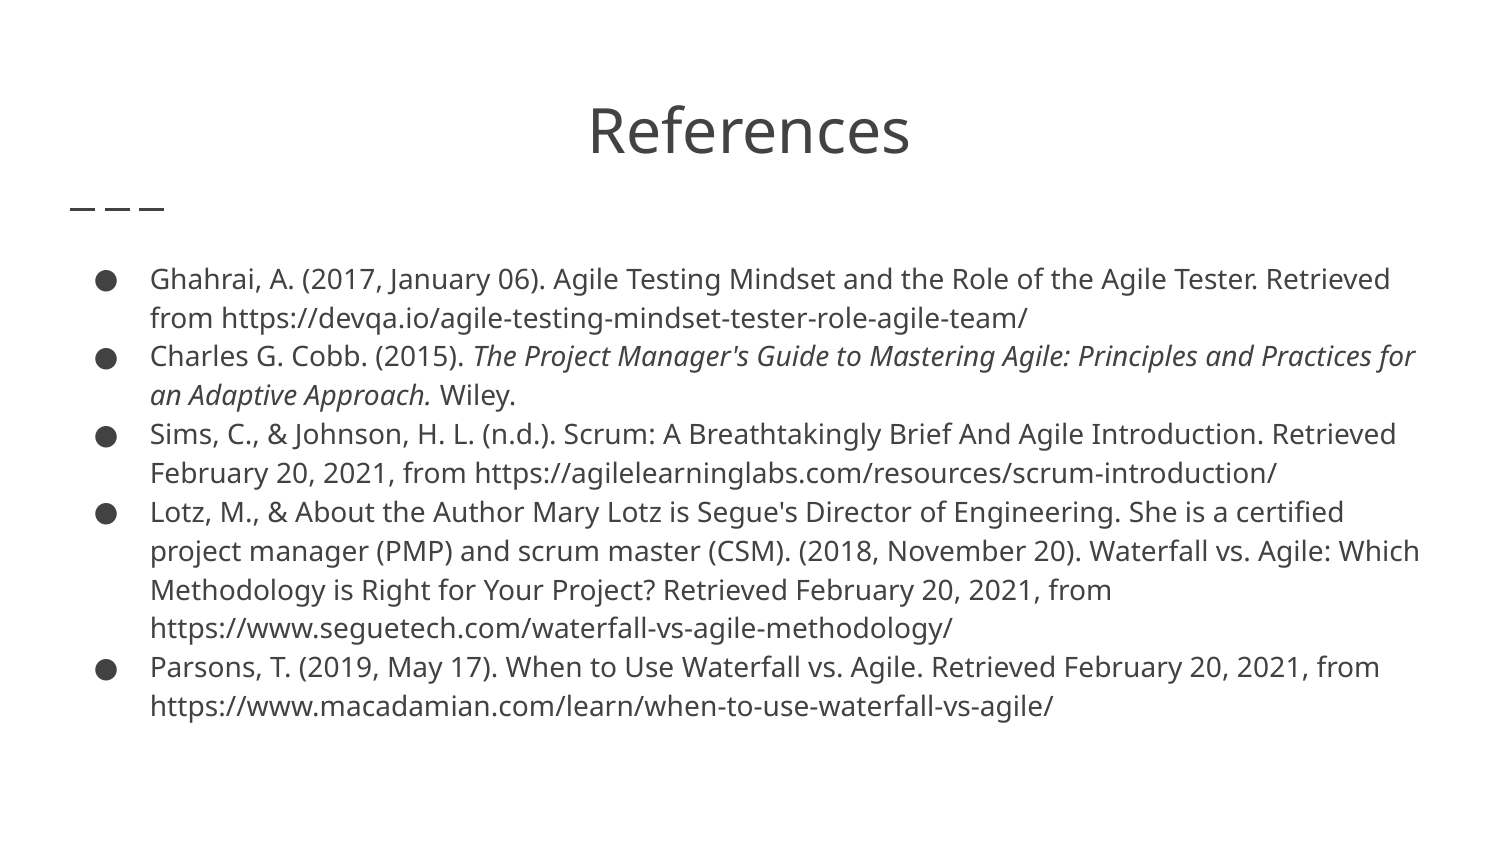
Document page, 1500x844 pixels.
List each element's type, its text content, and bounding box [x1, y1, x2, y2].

title References [51, 61, 1449, 182]
list Ghahrai, A. (2017, January 06). Agile Testing Mindset and the Role of the Agile Tester. Retrieved from https://devqa.io/agile-testing-mindset-tester-role-agile-team/ Charles G. Cobb. (2015). The Project Manager's Guide to Mastering Agile: Principles and Practices for an Adaptive Approach. Wiley. Sims, C., & Johnson, H. L. (n.d.). Scrum: A Breathtakingly Brief And Agile Introduction. Retrieved February 20, 2021, from https://agilelearninglabs.com/resources/scrum-introduction/ Lotz, M., & About the Author Mary Lotz is Segue's Director of Engineering. She is a certified project manager (PMP) and scrum master (CSM). (2018, November 20). Waterfall vs. Agile: Which Methodology is Right for Your Project? Retrieved February 20, 2021, from https://www.seguetech.com/waterfall-vs-agile-methodology/ Parsons, T. (2019, May 17). When to Use Waterfall vs. Agile. Retrieved February 20, 2021, from https://www.macadamian.com/learn/when-to-use-waterfall-vs-agile/ [51, 240, 1449, 750]
